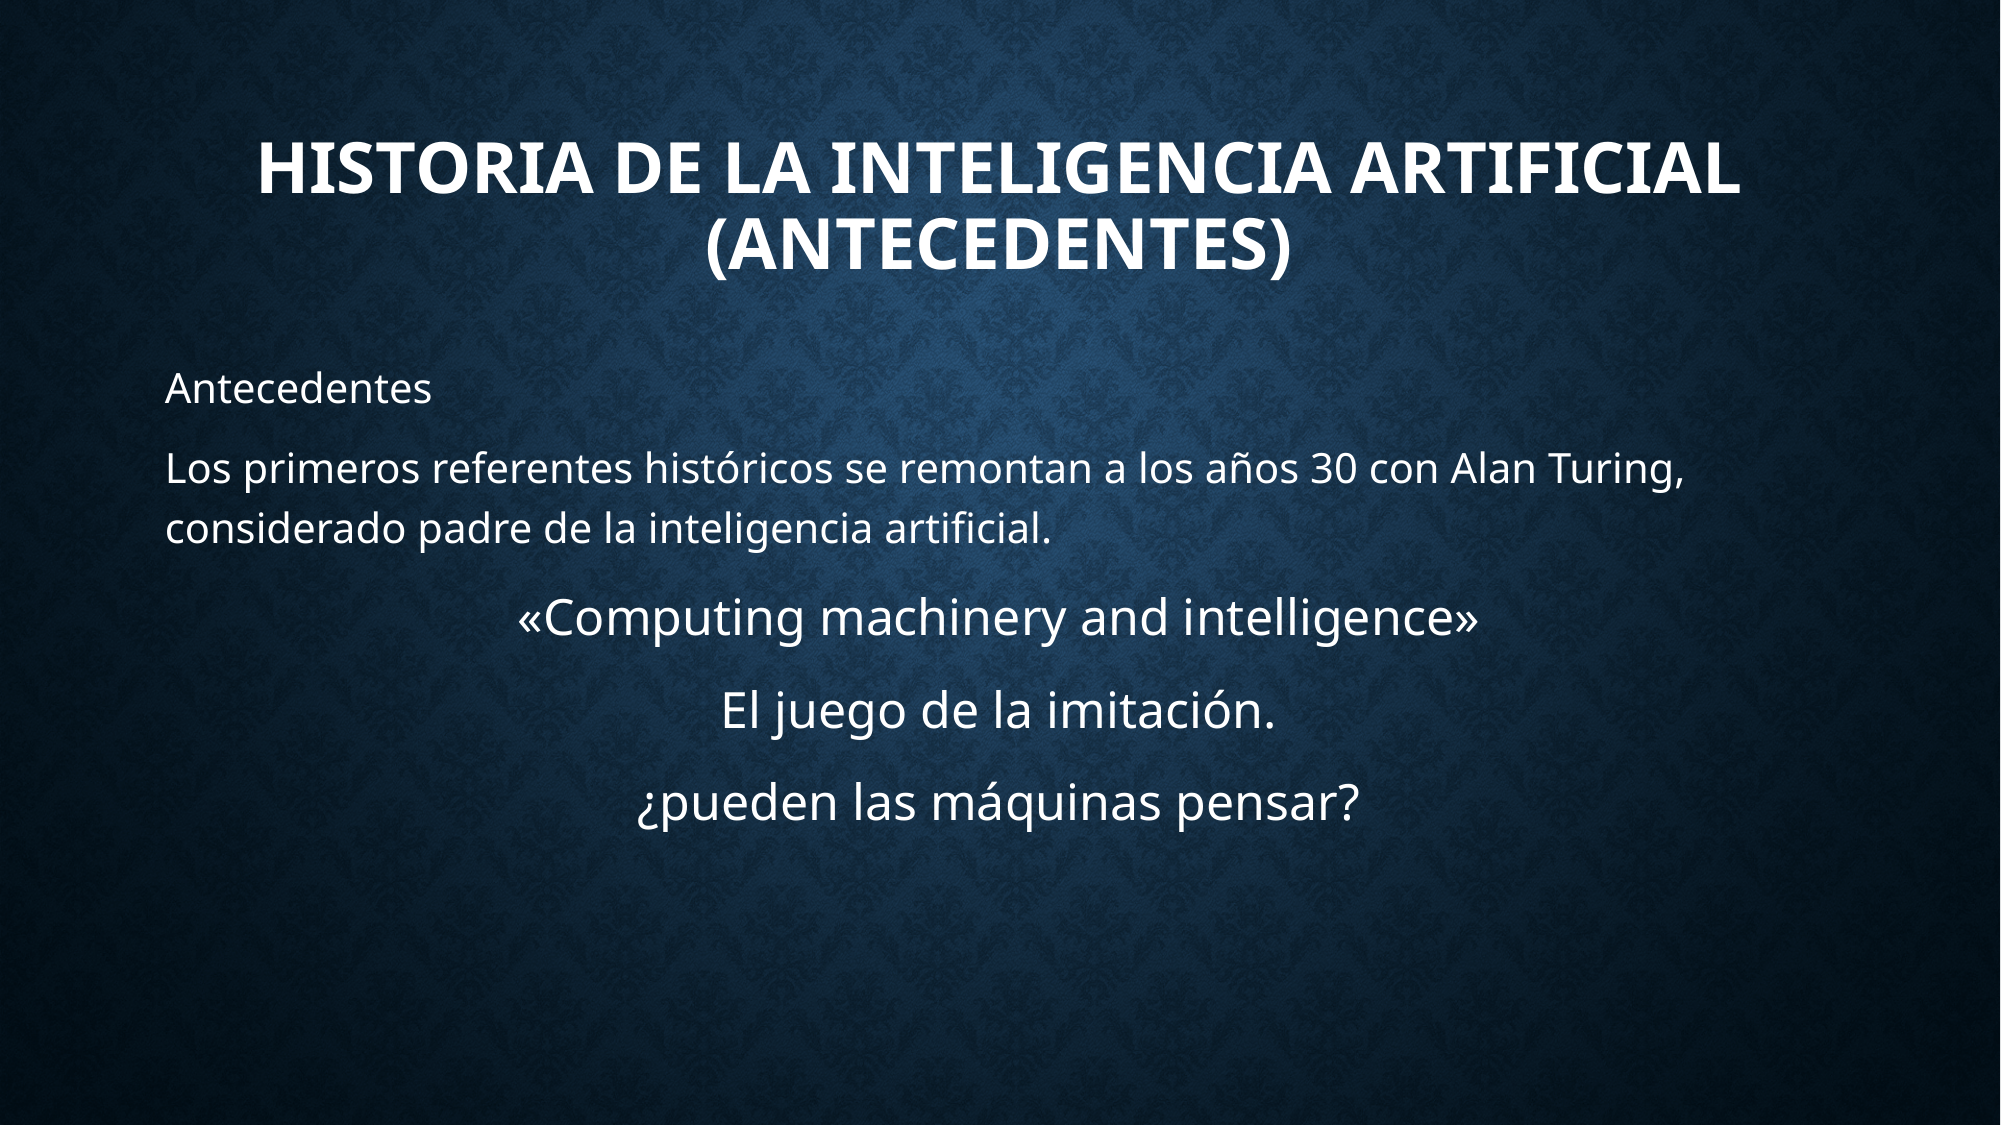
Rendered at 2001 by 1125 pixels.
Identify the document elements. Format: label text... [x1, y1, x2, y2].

title Historia de la Inteligencia Artificial (Antecedentes) [149, 99, 1849, 318]
list Antecedentes Los primeros referentes históricos se remontan a los años 30 con Alan Turing, considerado padre de la inteligencia artificial. «Computing machinery and intelligence» El juego de la imitación. ¿pueden las máquinas pensar? [149, 343, 1849, 950]
